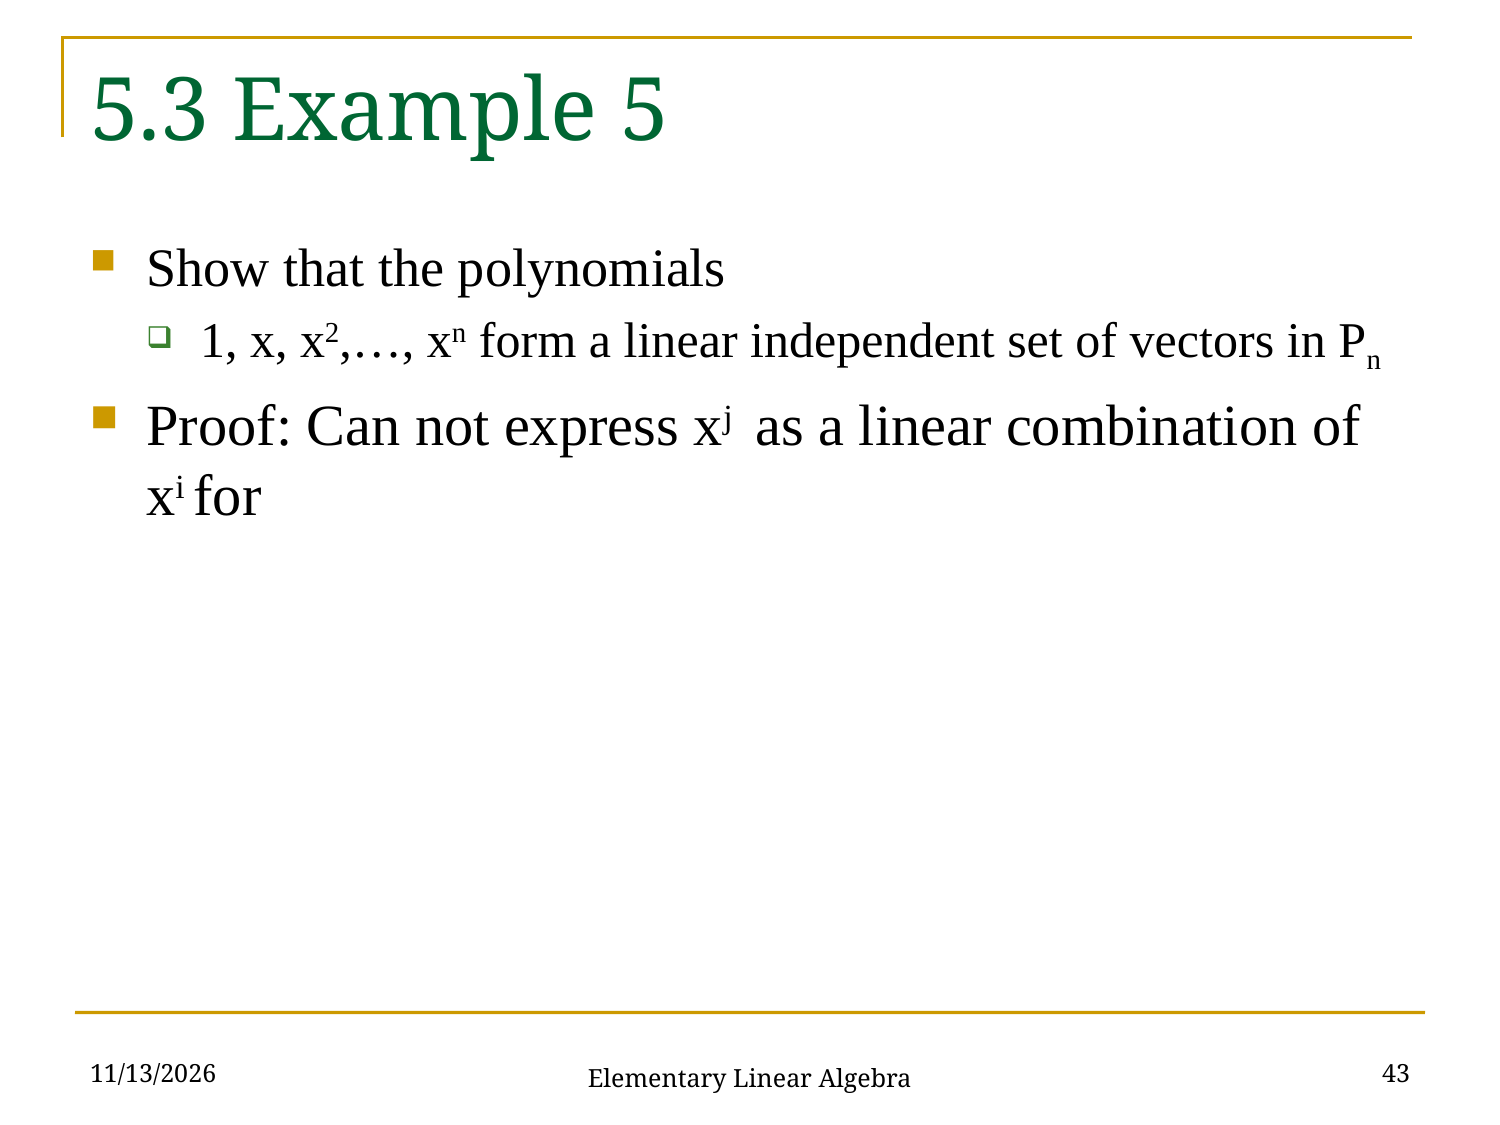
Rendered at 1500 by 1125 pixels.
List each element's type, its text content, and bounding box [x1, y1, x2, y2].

footer Elementary Linear Algebra [512, 1024, 988, 1101]
title 5.3 Example 5 [75, 45, 1425, 233]
slide_number 43 [1074, 1023, 1426, 1100]
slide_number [74, 1023, 426, 1100]
